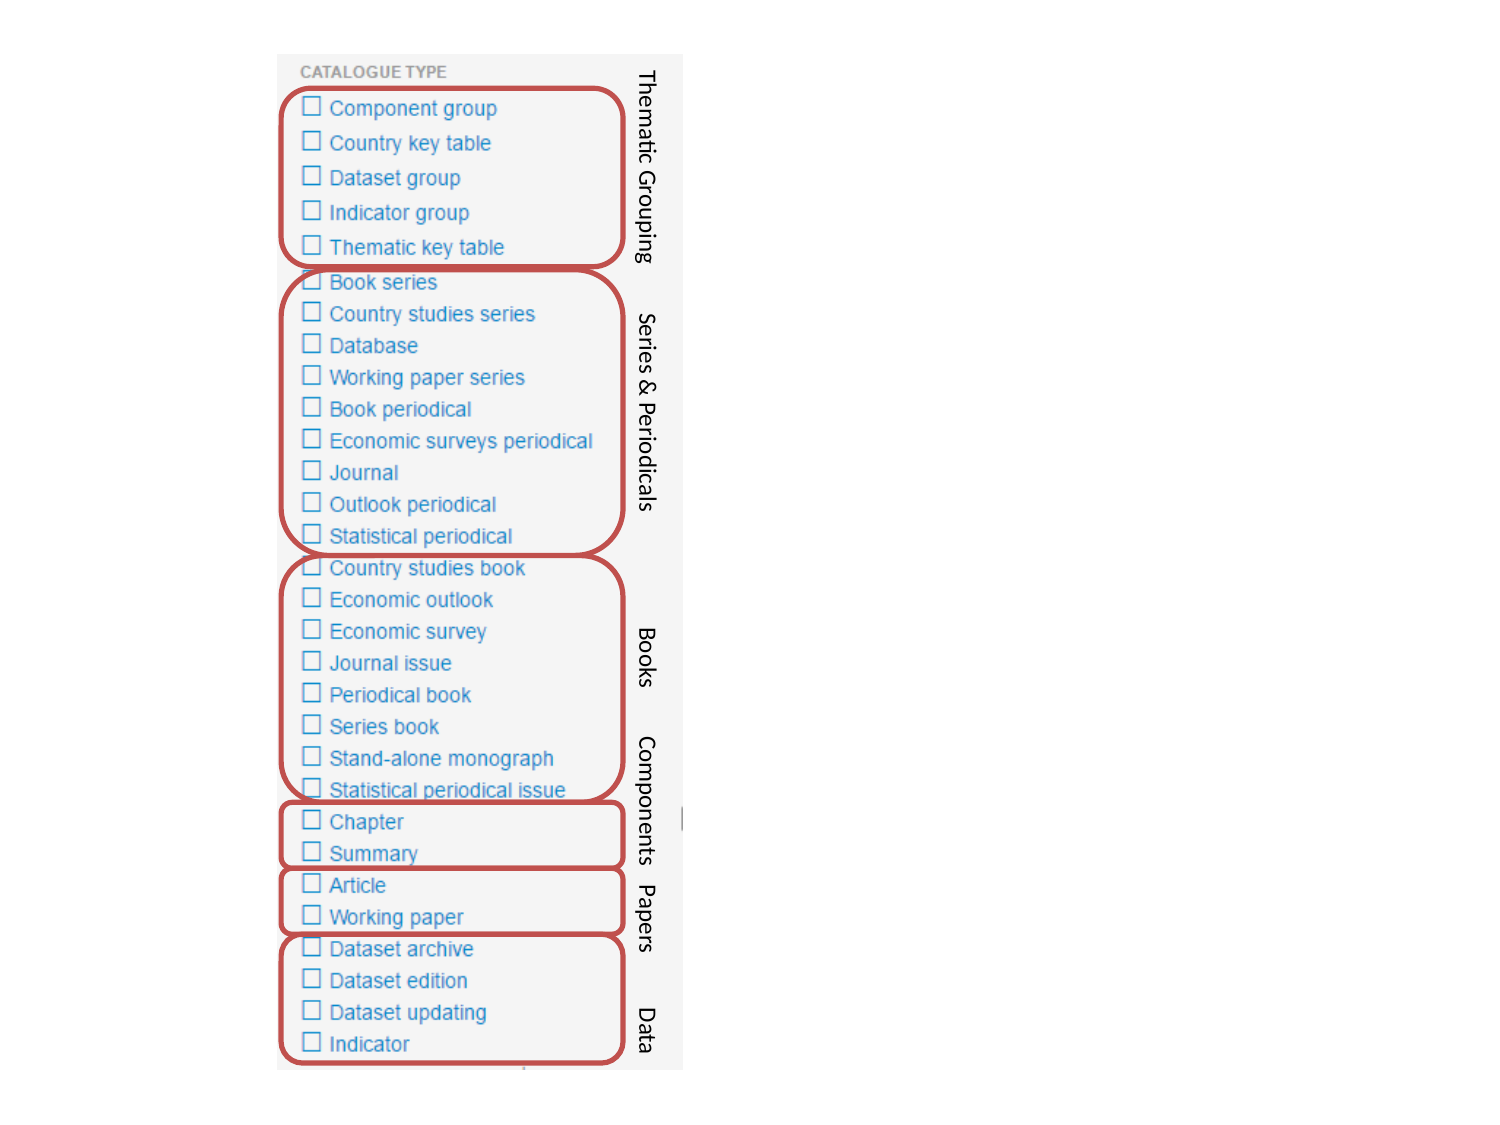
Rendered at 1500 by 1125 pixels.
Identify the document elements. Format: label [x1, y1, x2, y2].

text_box [277, 54, 683, 1070]
